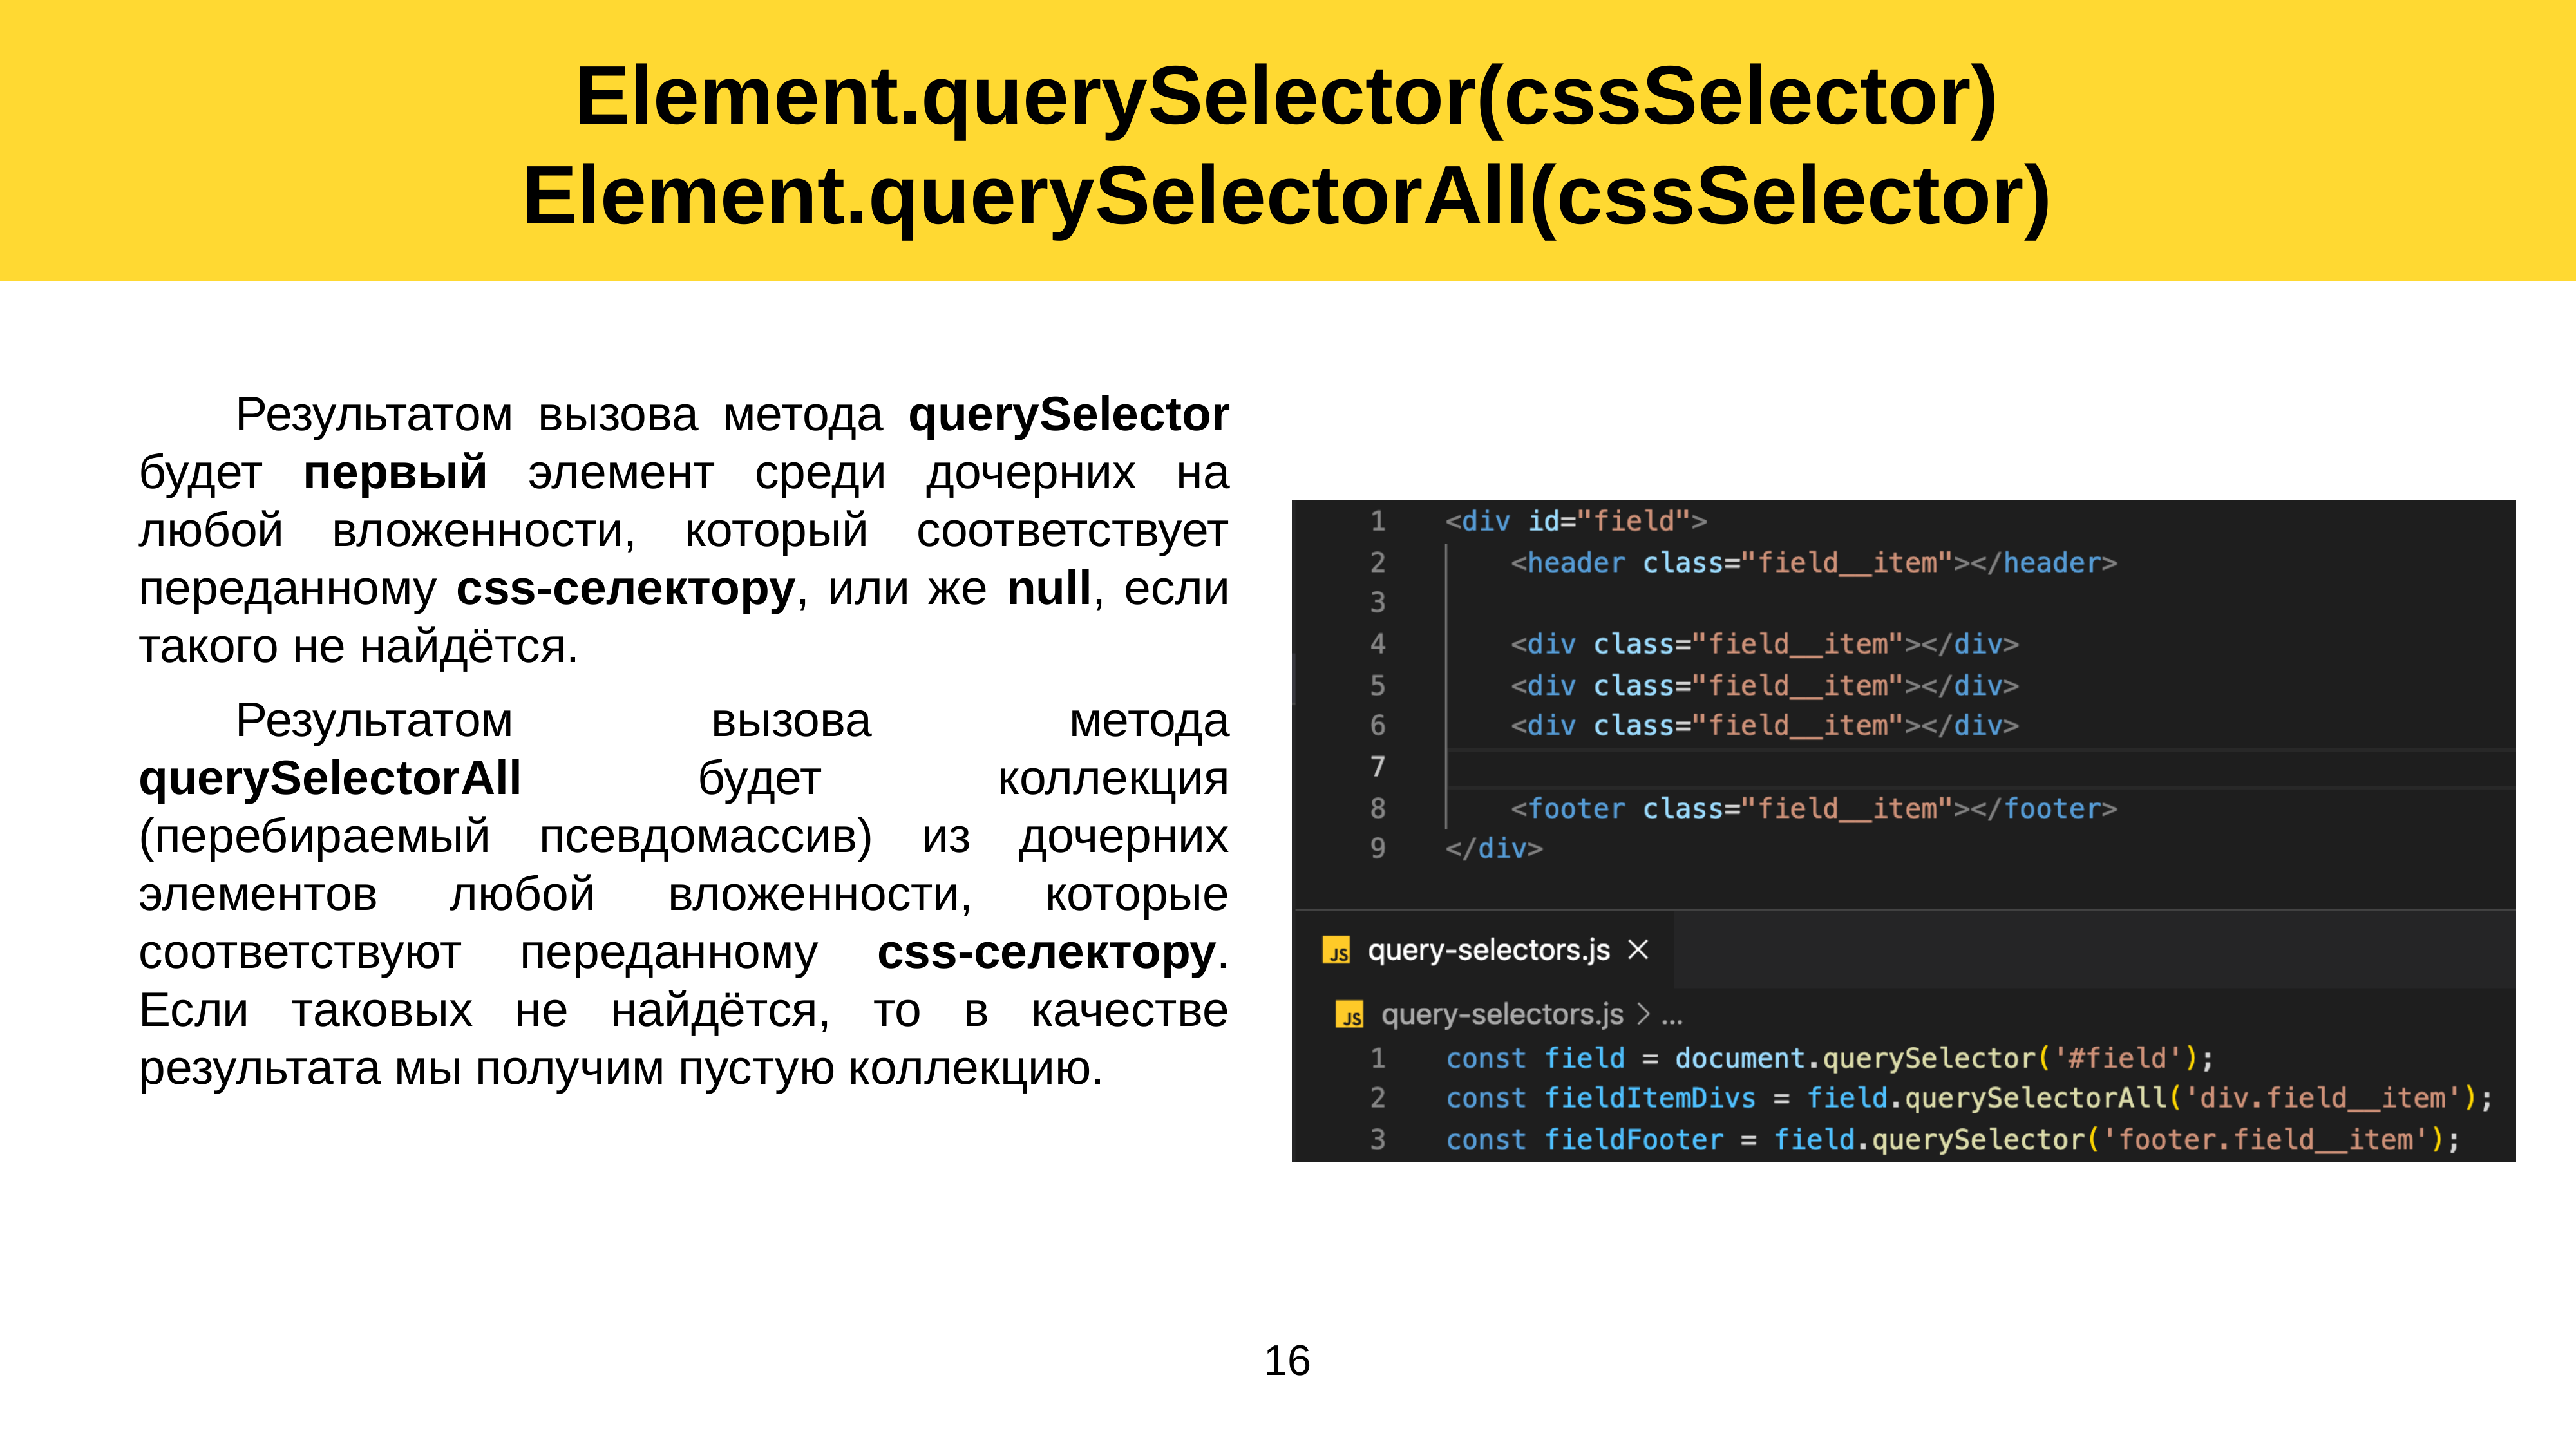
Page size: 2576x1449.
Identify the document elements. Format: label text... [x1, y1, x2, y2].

slide_number 16 [1258, 1327, 1318, 1390]
list Результатом вызова метода querySelector будет первый элемент среди дочерних на любой вложенности, который соответствует переданному css-селектору, или же null, если такого не найдётся. Результатом вызова метода querySelectorAll будет коллекция (перебираемый псевдомассив) из дочерних элементов любой вложенности, которые соответствуют переданному css-селектору. Если таковых не найдётся, то в качестве результата мы получим пустую коллекцию. [130, 374, 2446, 1289]
picture [1292, 500, 2516, 1163]
list Element.querySelector(cssSelector) Element.querySelectorAll(cssSelector) [0, 0, 2576, 281]
